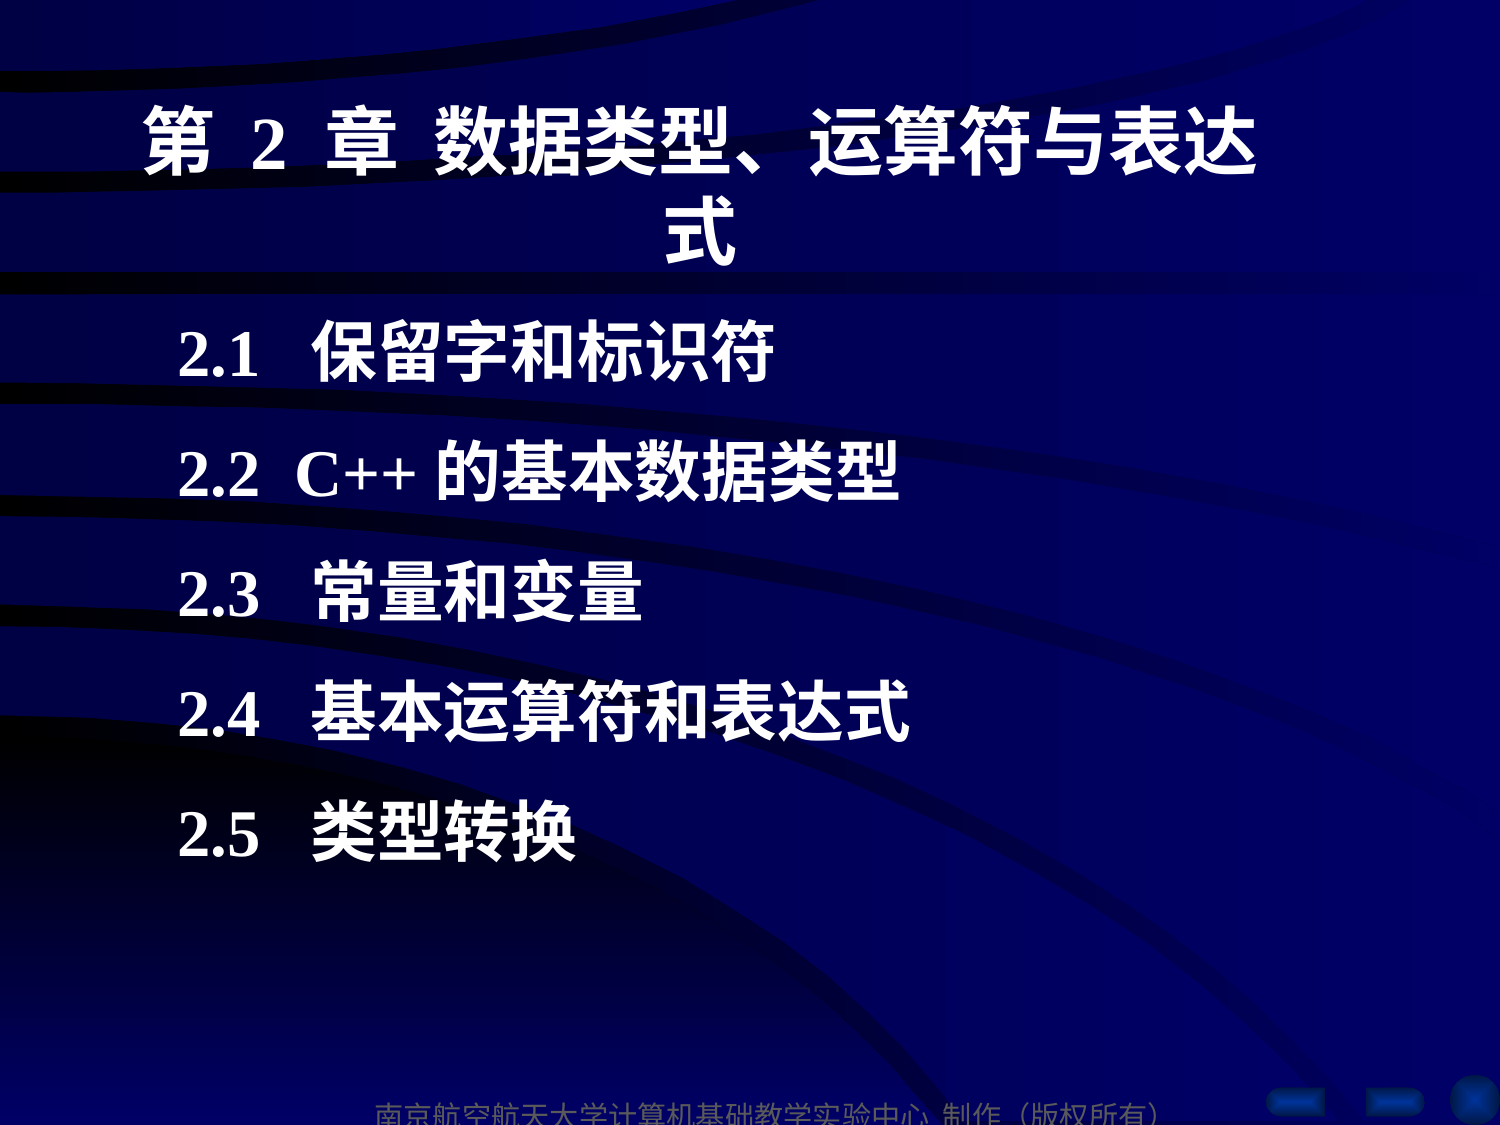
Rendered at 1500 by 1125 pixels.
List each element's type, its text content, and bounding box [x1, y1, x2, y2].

text_box 2.1 保留字和标识符 2.2 C++的基本数据类型 2.3 常量和变量 2.4 基本运算符和表达式 2.5 类型转换 [162, 262, 1238, 877]
text_box 第 2 章 数据类型、运算符与表达式 [99, 87, 1300, 283]
